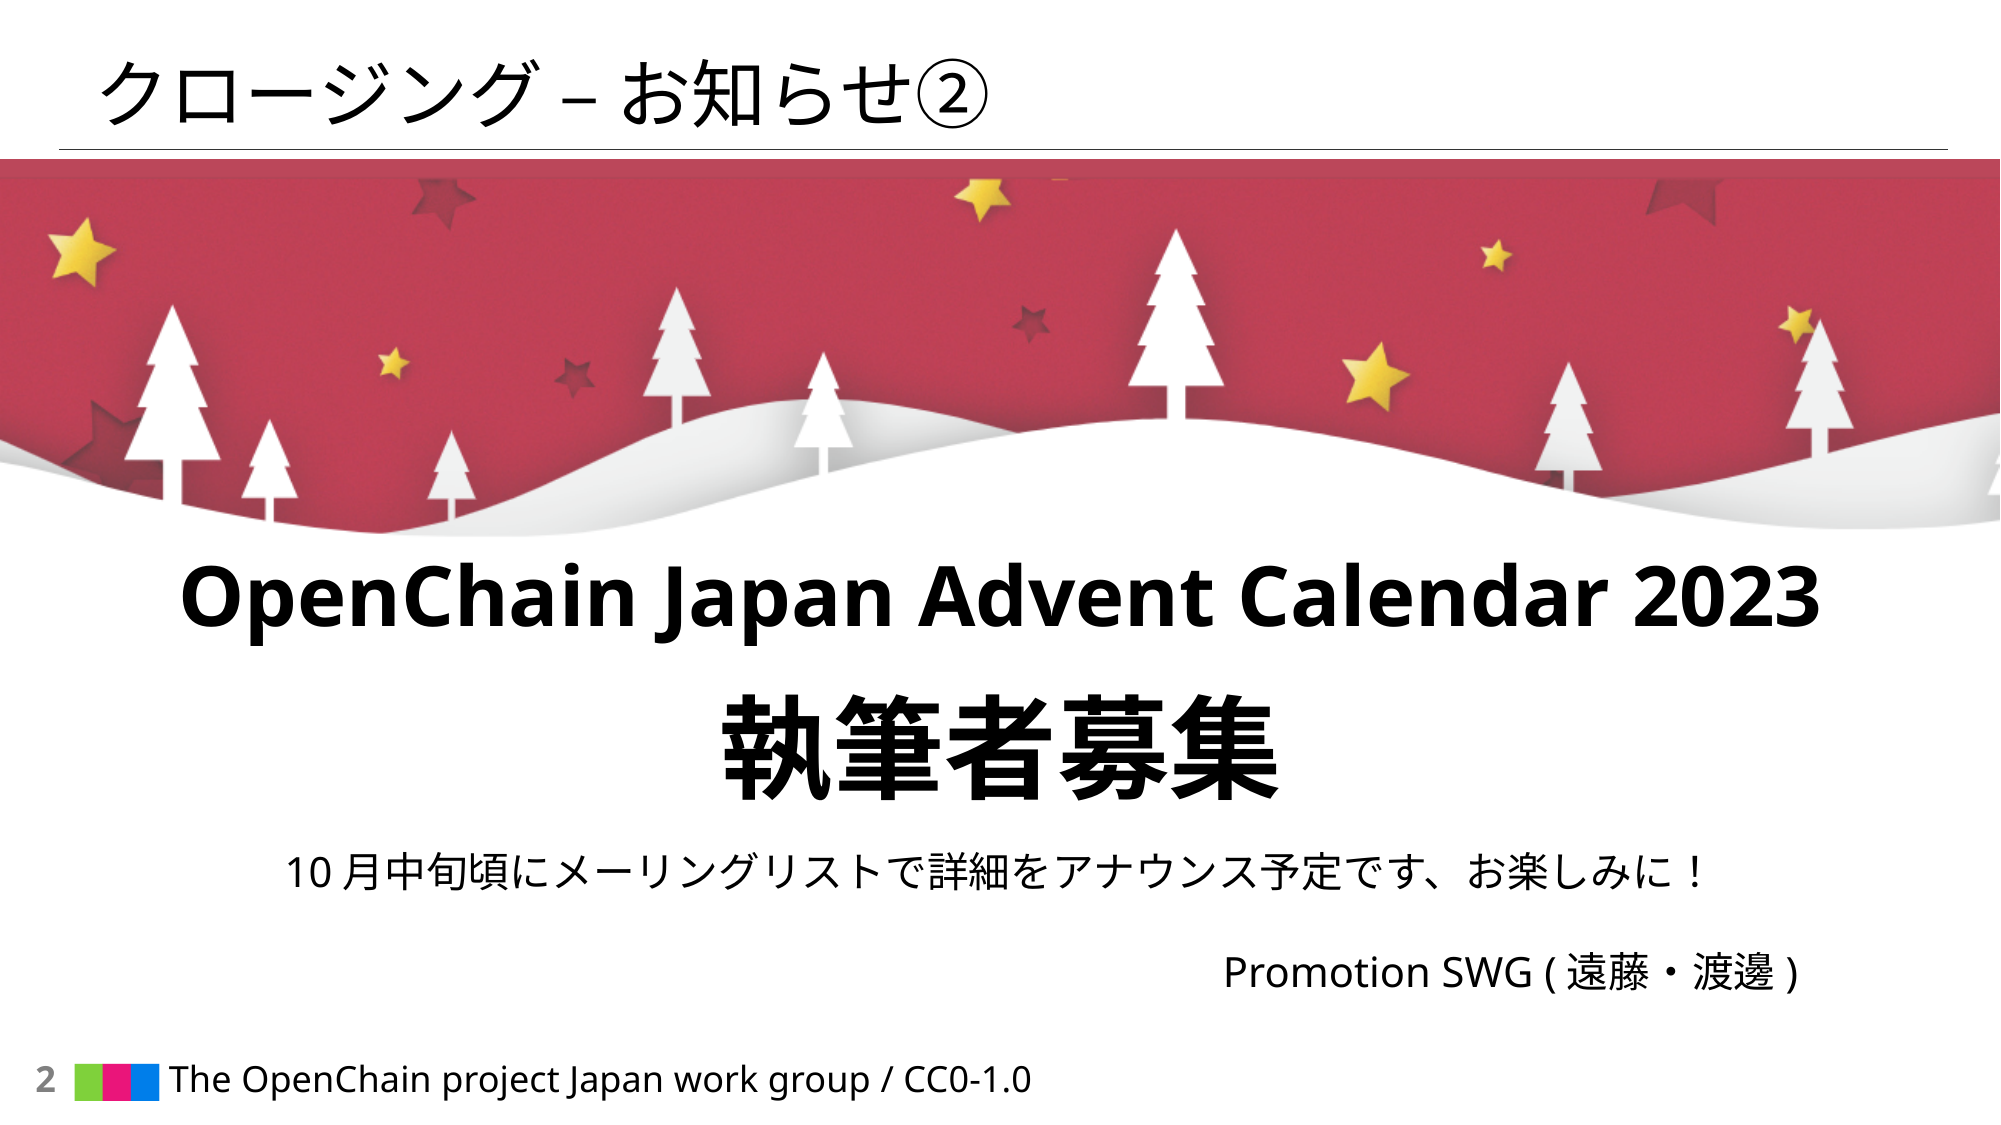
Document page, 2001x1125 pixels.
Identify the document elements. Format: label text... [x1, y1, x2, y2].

text_box 10月中旬頃にメーリングリストで詳細をアナウンス予定です、お楽しみに！ Promotion SWG (遠藤・渡邊) [187, 838, 1813, 1004]
title クロージング – お知らせ② [94, 7, 1906, 138]
picture [0, 159, 2000, 589]
text_box OpenChain Japan Advent Calendar 2023 執筆者募集 [56, 599, 1946, 821]
